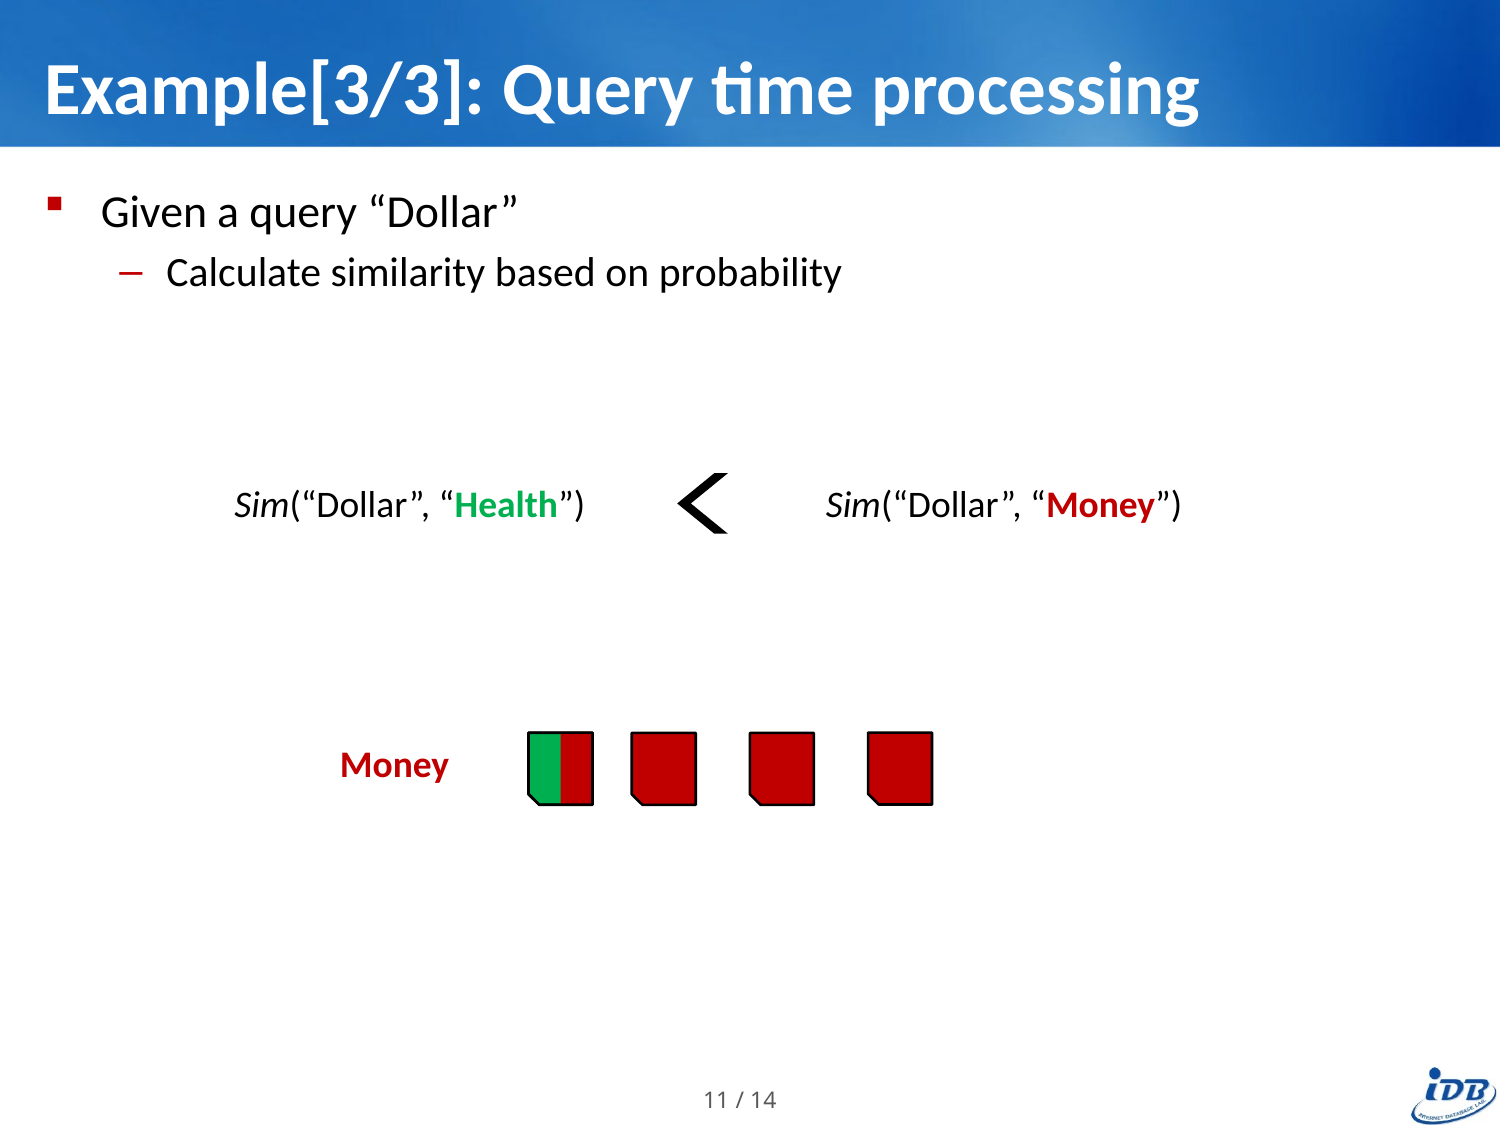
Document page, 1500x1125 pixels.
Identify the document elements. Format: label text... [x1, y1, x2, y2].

text_box [629, 730, 698, 807]
text_box Sim(“Dollar”, “Money”) [811, 473, 1198, 533]
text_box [528, 732, 593, 806]
text_box Sim(“Dollar”, “Health”) [219, 473, 601, 533]
title Example[3/3]: Query time processing [29, 19, 1471, 149]
text_box Money [325, 732, 465, 793]
picture [0, 0, 1500, 1125]
text_box [747, 730, 816, 807]
text_box [865, 730, 935, 807]
text_box [675, 471, 730, 536]
list Given a query “Dollar” Calculate similarity based on probability [29, 174, 1471, 1071]
